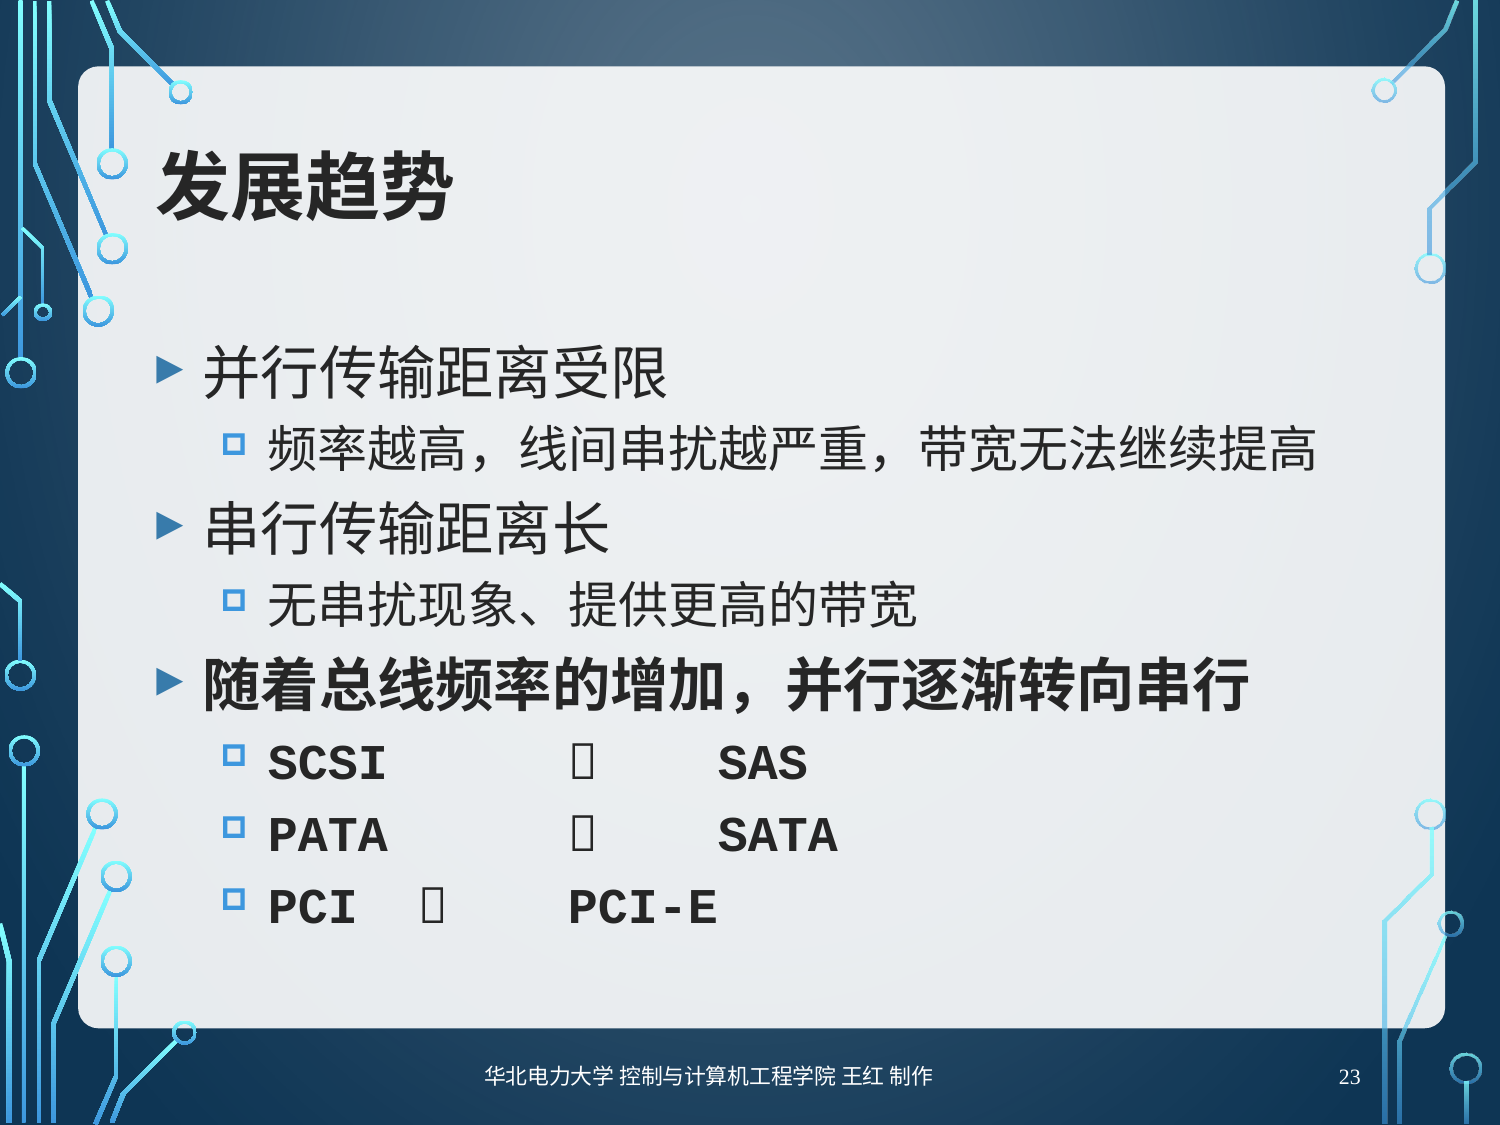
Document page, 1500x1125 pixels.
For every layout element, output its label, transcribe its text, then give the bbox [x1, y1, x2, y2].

title 发展趋势 [140, 101, 1400, 279]
list 并行传输距离受限 频率越高，线间串扰越严重，带宽无法继续提高 串行传输距离长 无串扰现象、提供更高的带宽 随着总线频率的增加，并行逐渐转向串行 SCSI  SAS PATA  SATA PCI  PCI-E [140, 314, 1400, 1000]
slide_number 23 [1281, 1045, 1376, 1106]
footer 华北电力大学 控制与计算机工程学院 王红 制作 [324, 1046, 1093, 1106]
